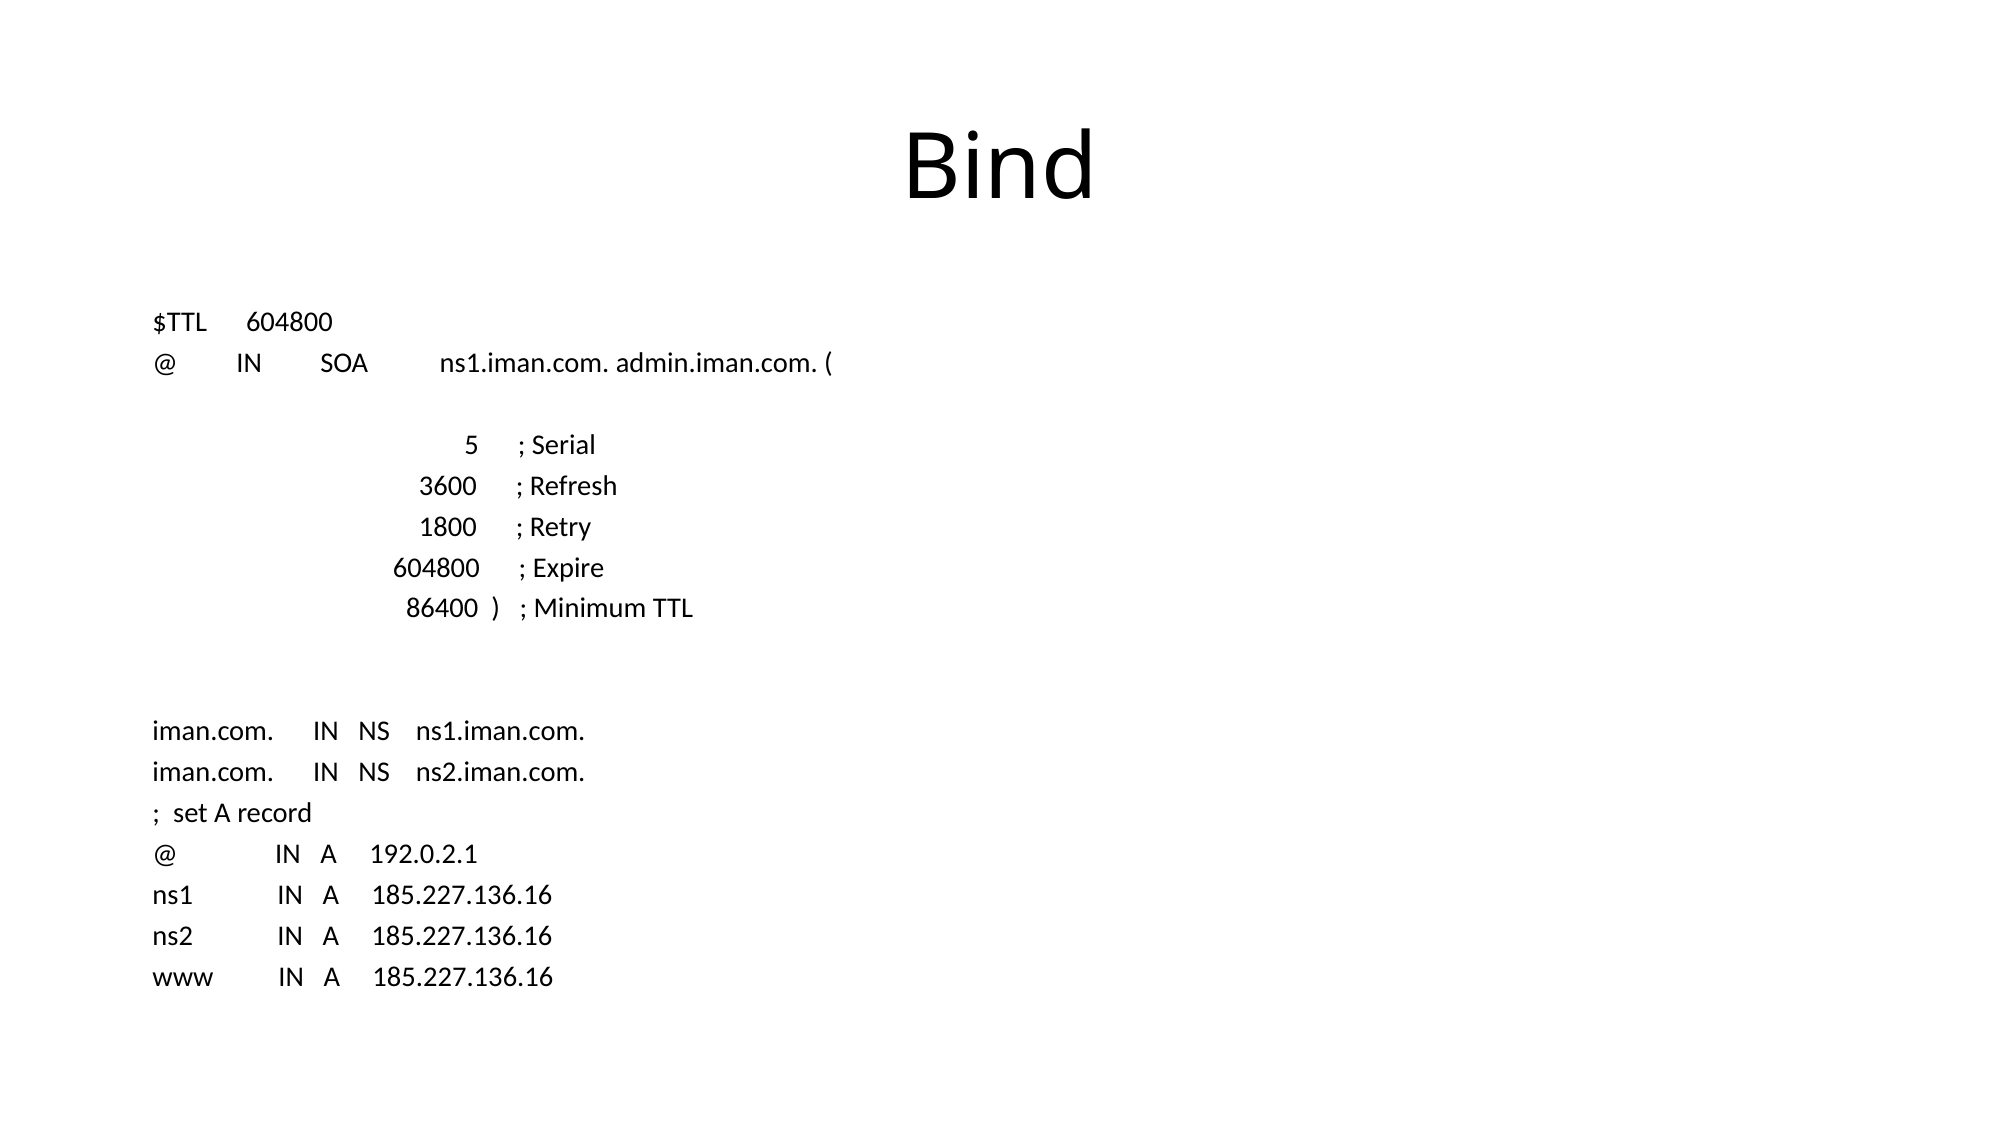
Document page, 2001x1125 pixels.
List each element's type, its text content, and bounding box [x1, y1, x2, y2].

list $TTL 604800 @ IN SOA ns1.iman.com. admin.iman.com. ( 5 ; Serial 3600 ; Refresh 1800 ; Retry 604800 ; Expire 86400 ) ; Minimum TTL iman.com. IN NS ns1.iman.com. iman.com. IN NS ns2.iman.com. ; set A record @ IN A 192.0.2.1 ns1 IN A 185.227.136.16 ns2 IN A 185.227.136.16 www IN A 185.227.136.16 [137, 299, 1863, 1014]
title Bind [137, 59, 1863, 278]
